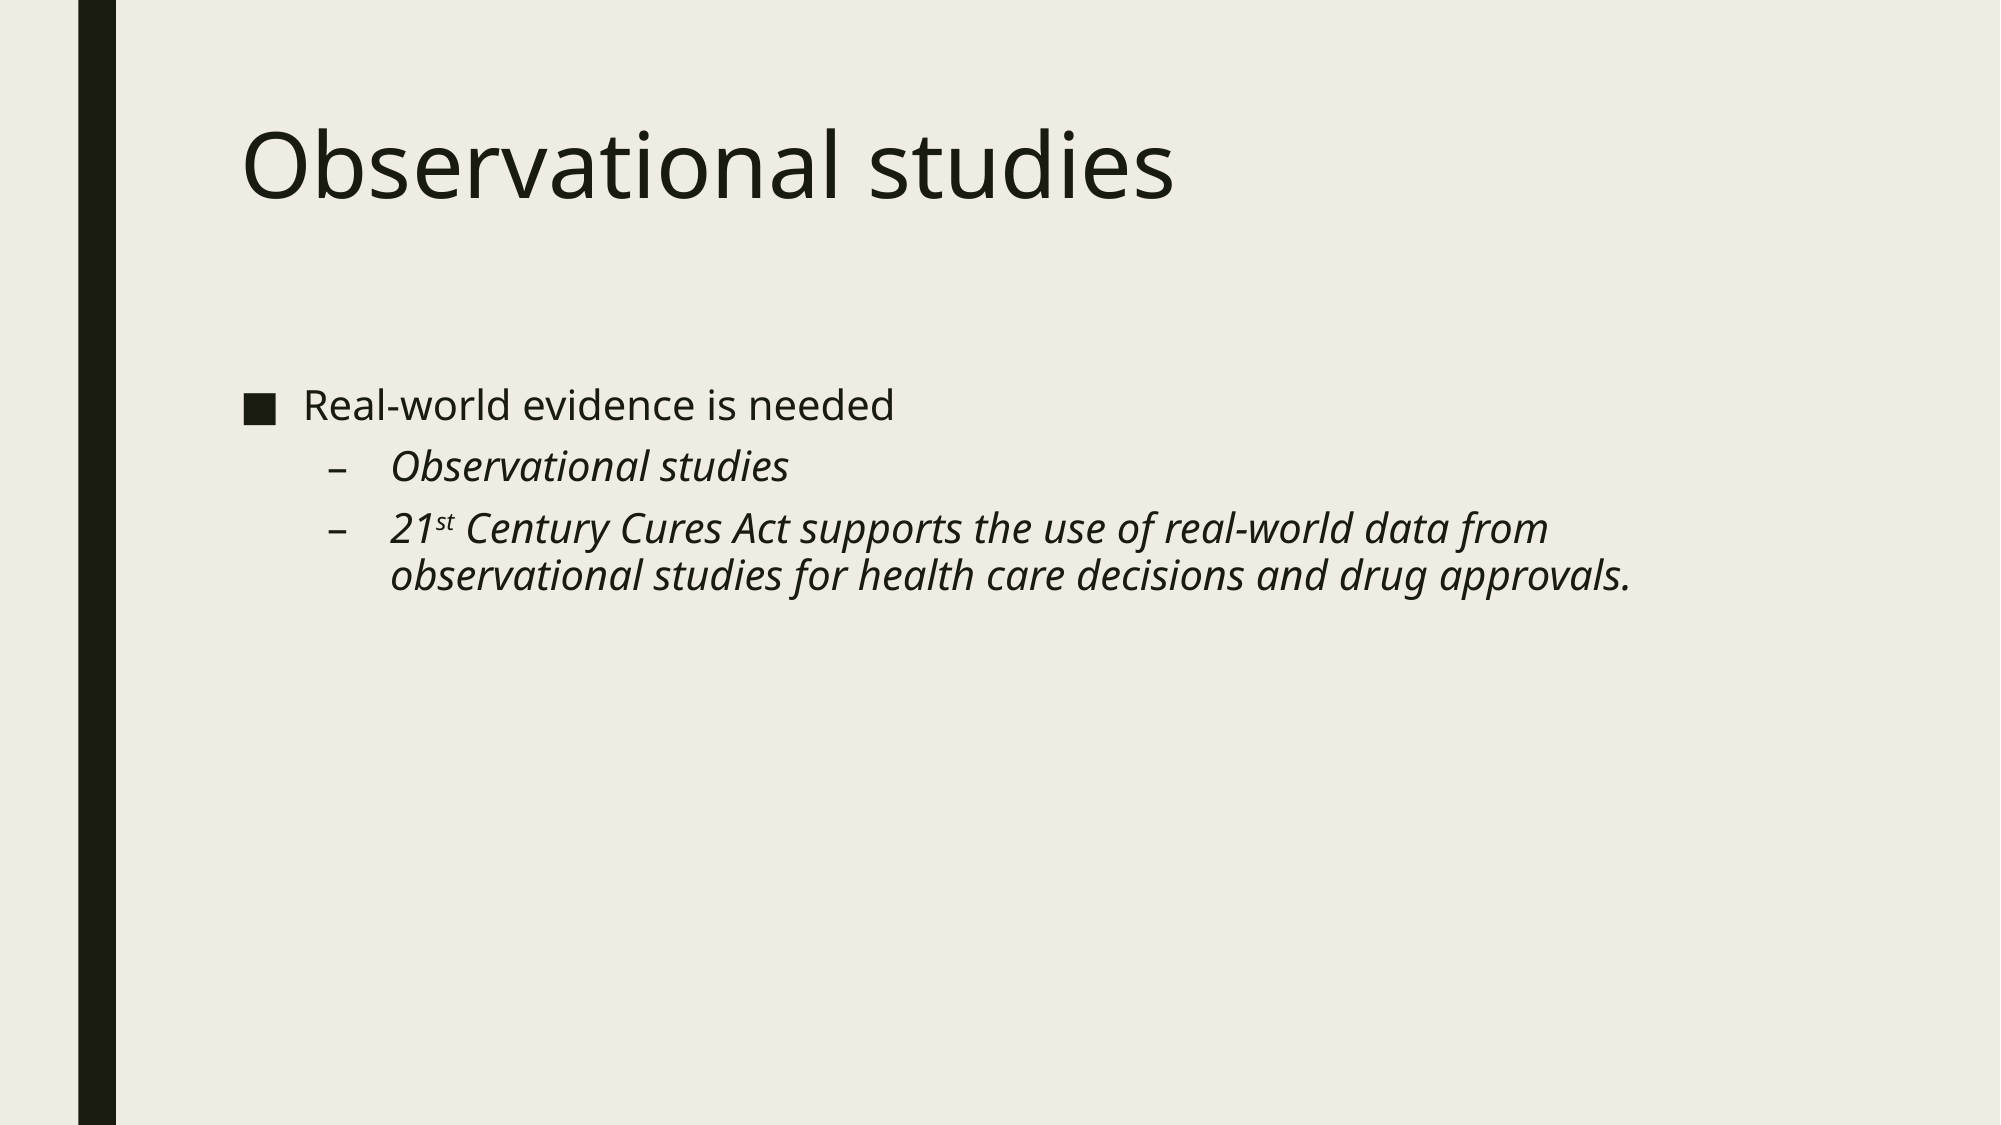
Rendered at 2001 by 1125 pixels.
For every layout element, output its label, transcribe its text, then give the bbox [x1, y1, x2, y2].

list Real-world evidence is needed Observational studies 21st Century Cures Act supports the use of real-world data from observational studies for health care decisions and drug approvals. [225, 375, 1800, 963]
title Observational studies [225, 112, 1800, 357]
